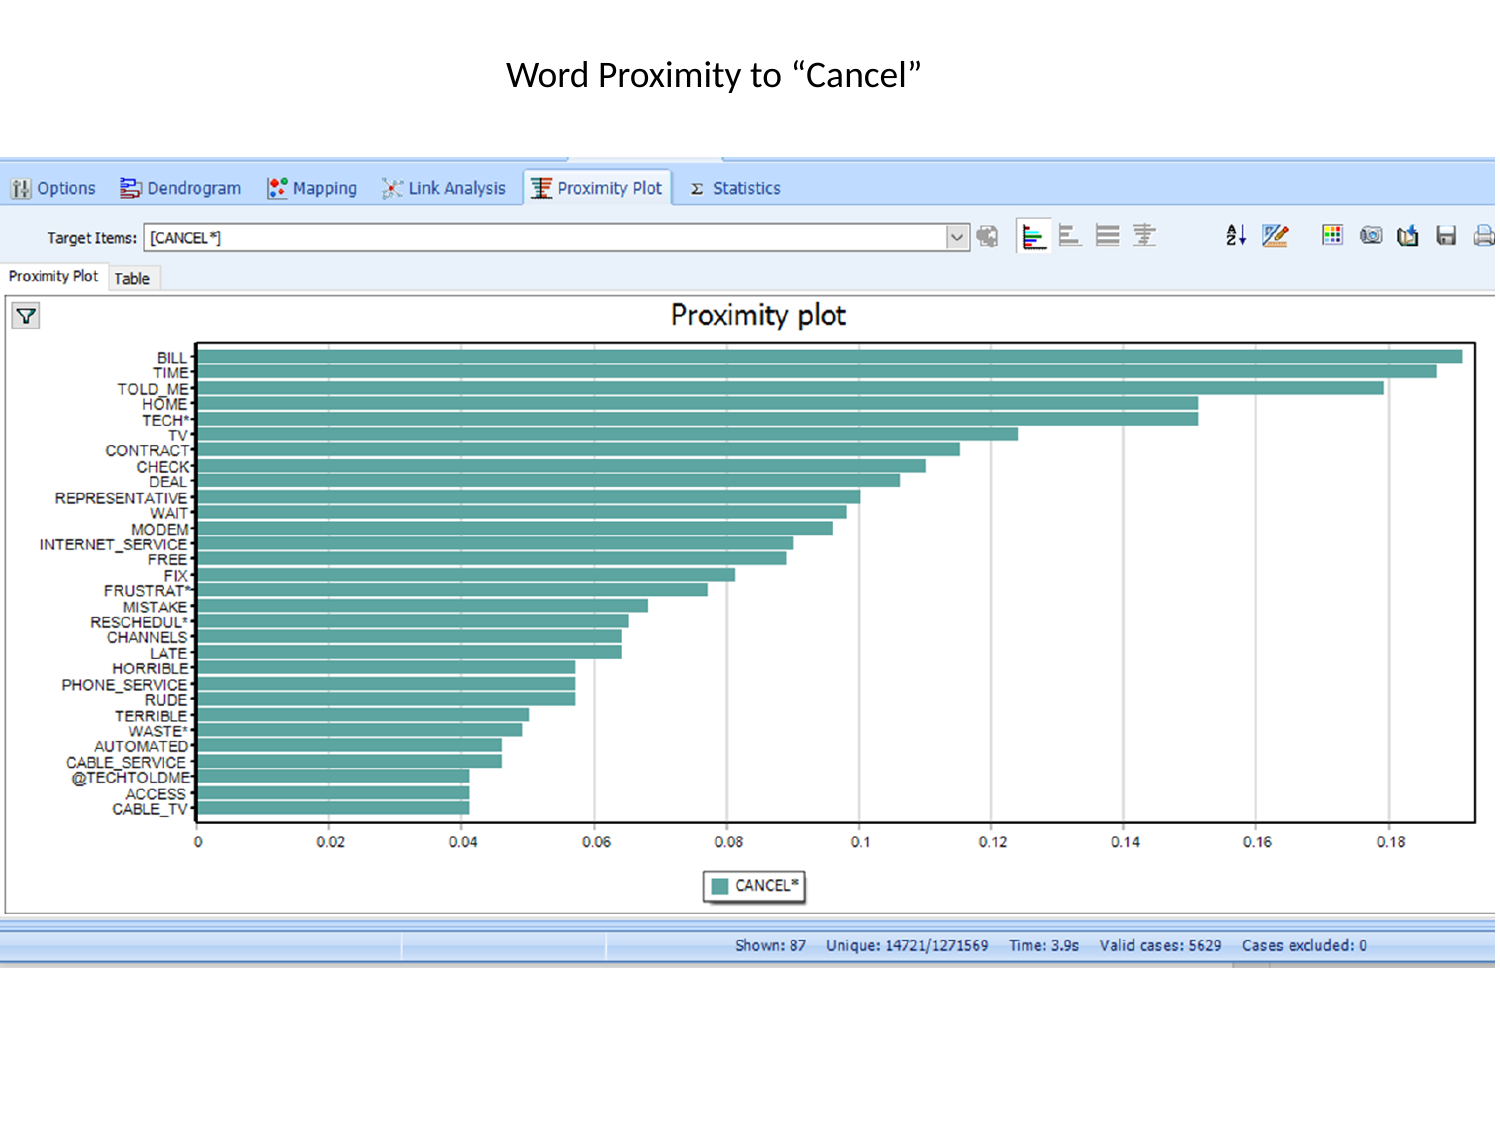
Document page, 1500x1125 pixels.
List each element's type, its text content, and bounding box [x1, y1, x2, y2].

picture [0, 156, 1496, 968]
text_box Word Proximity to “Cancel” [218, 42, 1211, 103]
